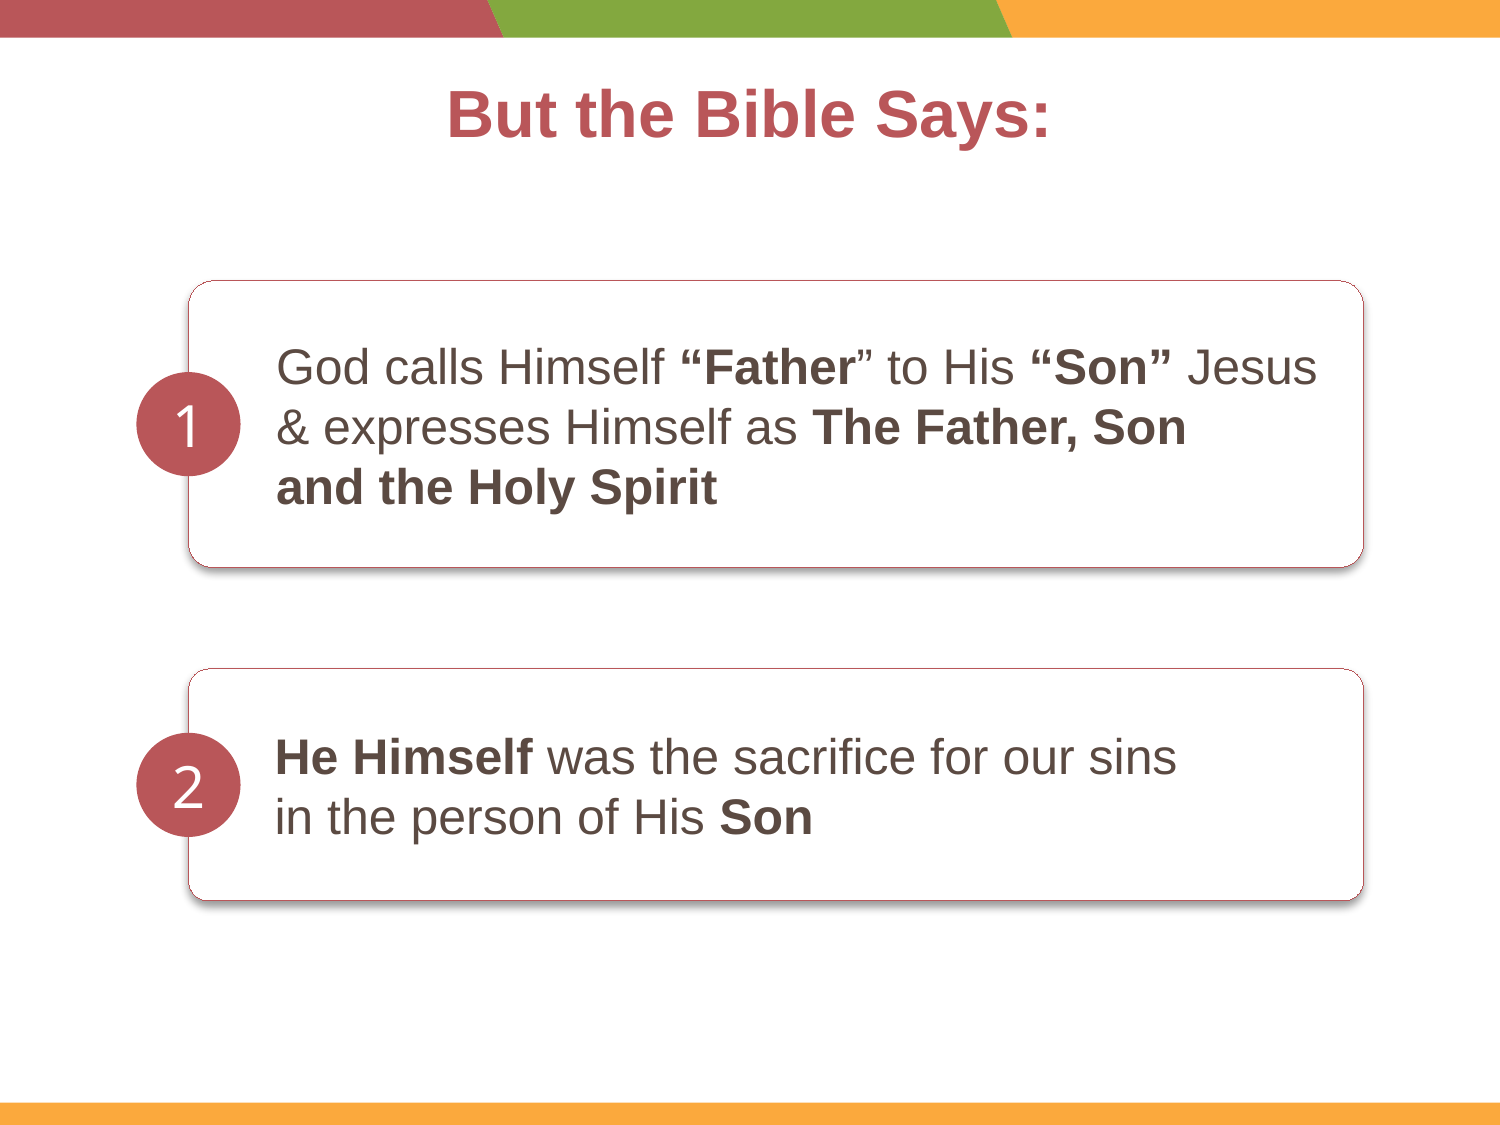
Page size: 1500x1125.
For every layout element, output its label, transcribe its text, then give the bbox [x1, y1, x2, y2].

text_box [136, 280, 1364, 568]
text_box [136, 668, 1364, 901]
title But the Bible Says: [103, 63, 1397, 281]
